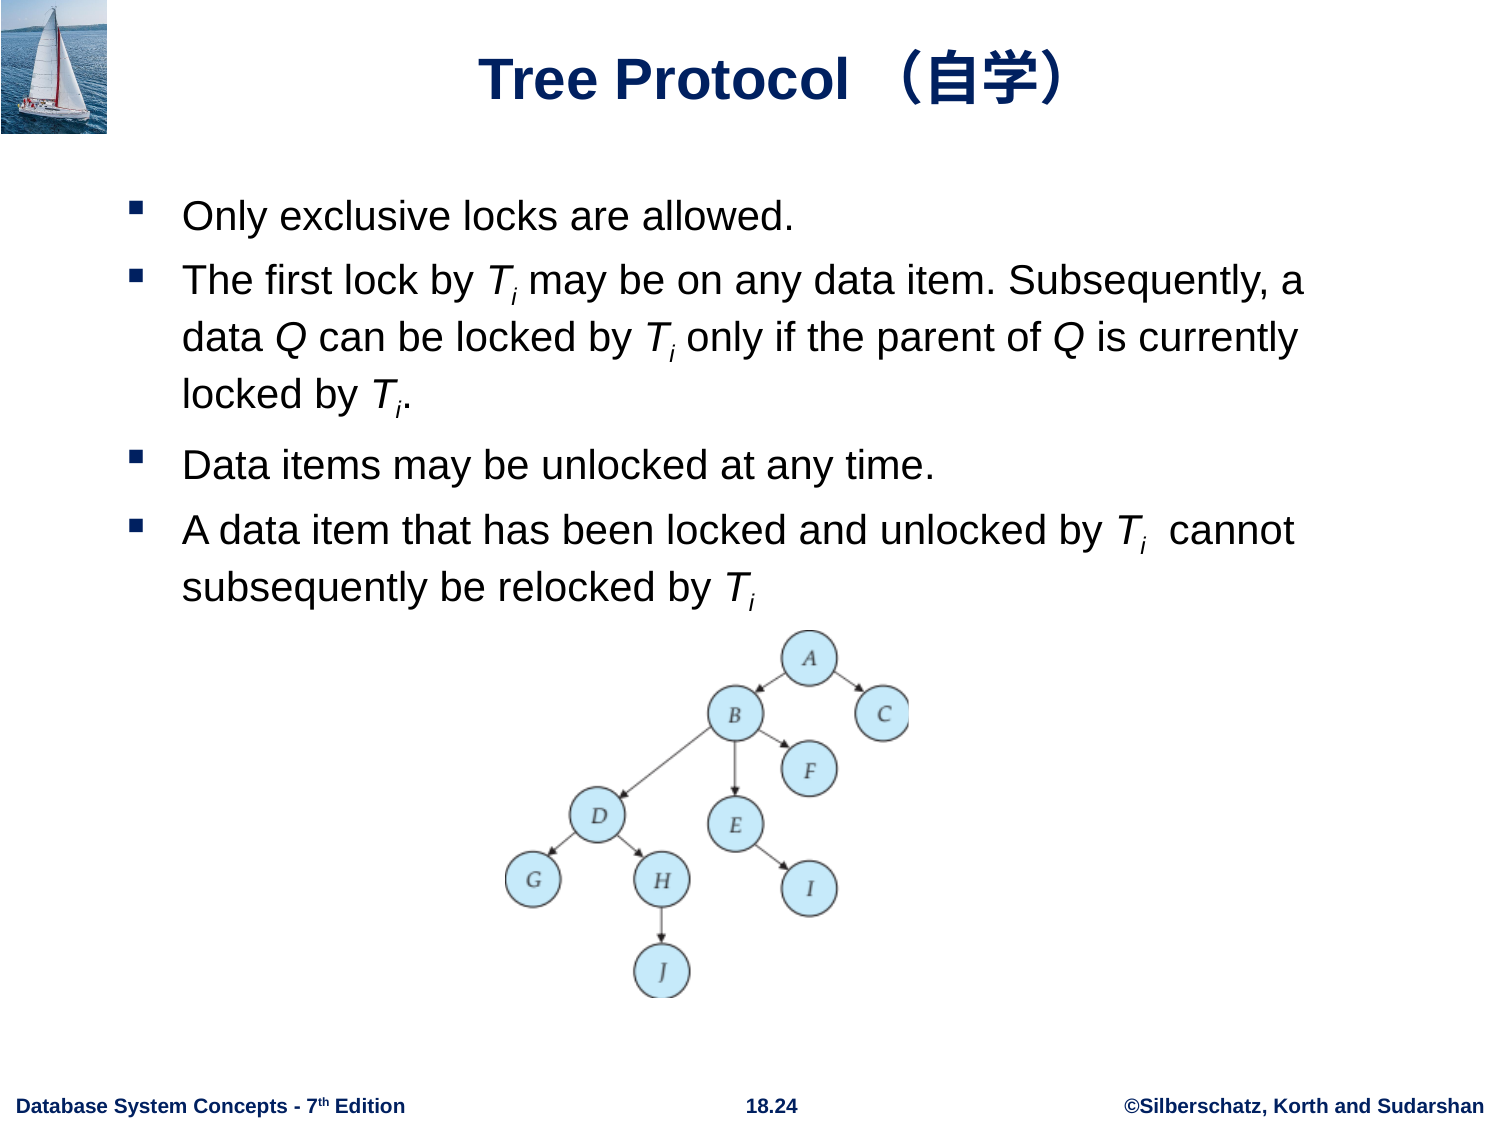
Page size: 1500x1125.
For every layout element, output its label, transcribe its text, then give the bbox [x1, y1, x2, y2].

title Tree Protocol（自学） [125, 18, 1452, 120]
picture [1, 0, 107, 134]
picture [504, 629, 909, 998]
list Only exclusive locks are allowed. The first lock by Ti may be on any data item. Subsequently, a data Q can be locked by Ti only if the parent of Q is currently locked by Ti. Data items may be unlocked at any time. A data item that has been locked and unlocked by Ti cannot subsequently be relocked by Ti [110, 180, 1382, 631]
